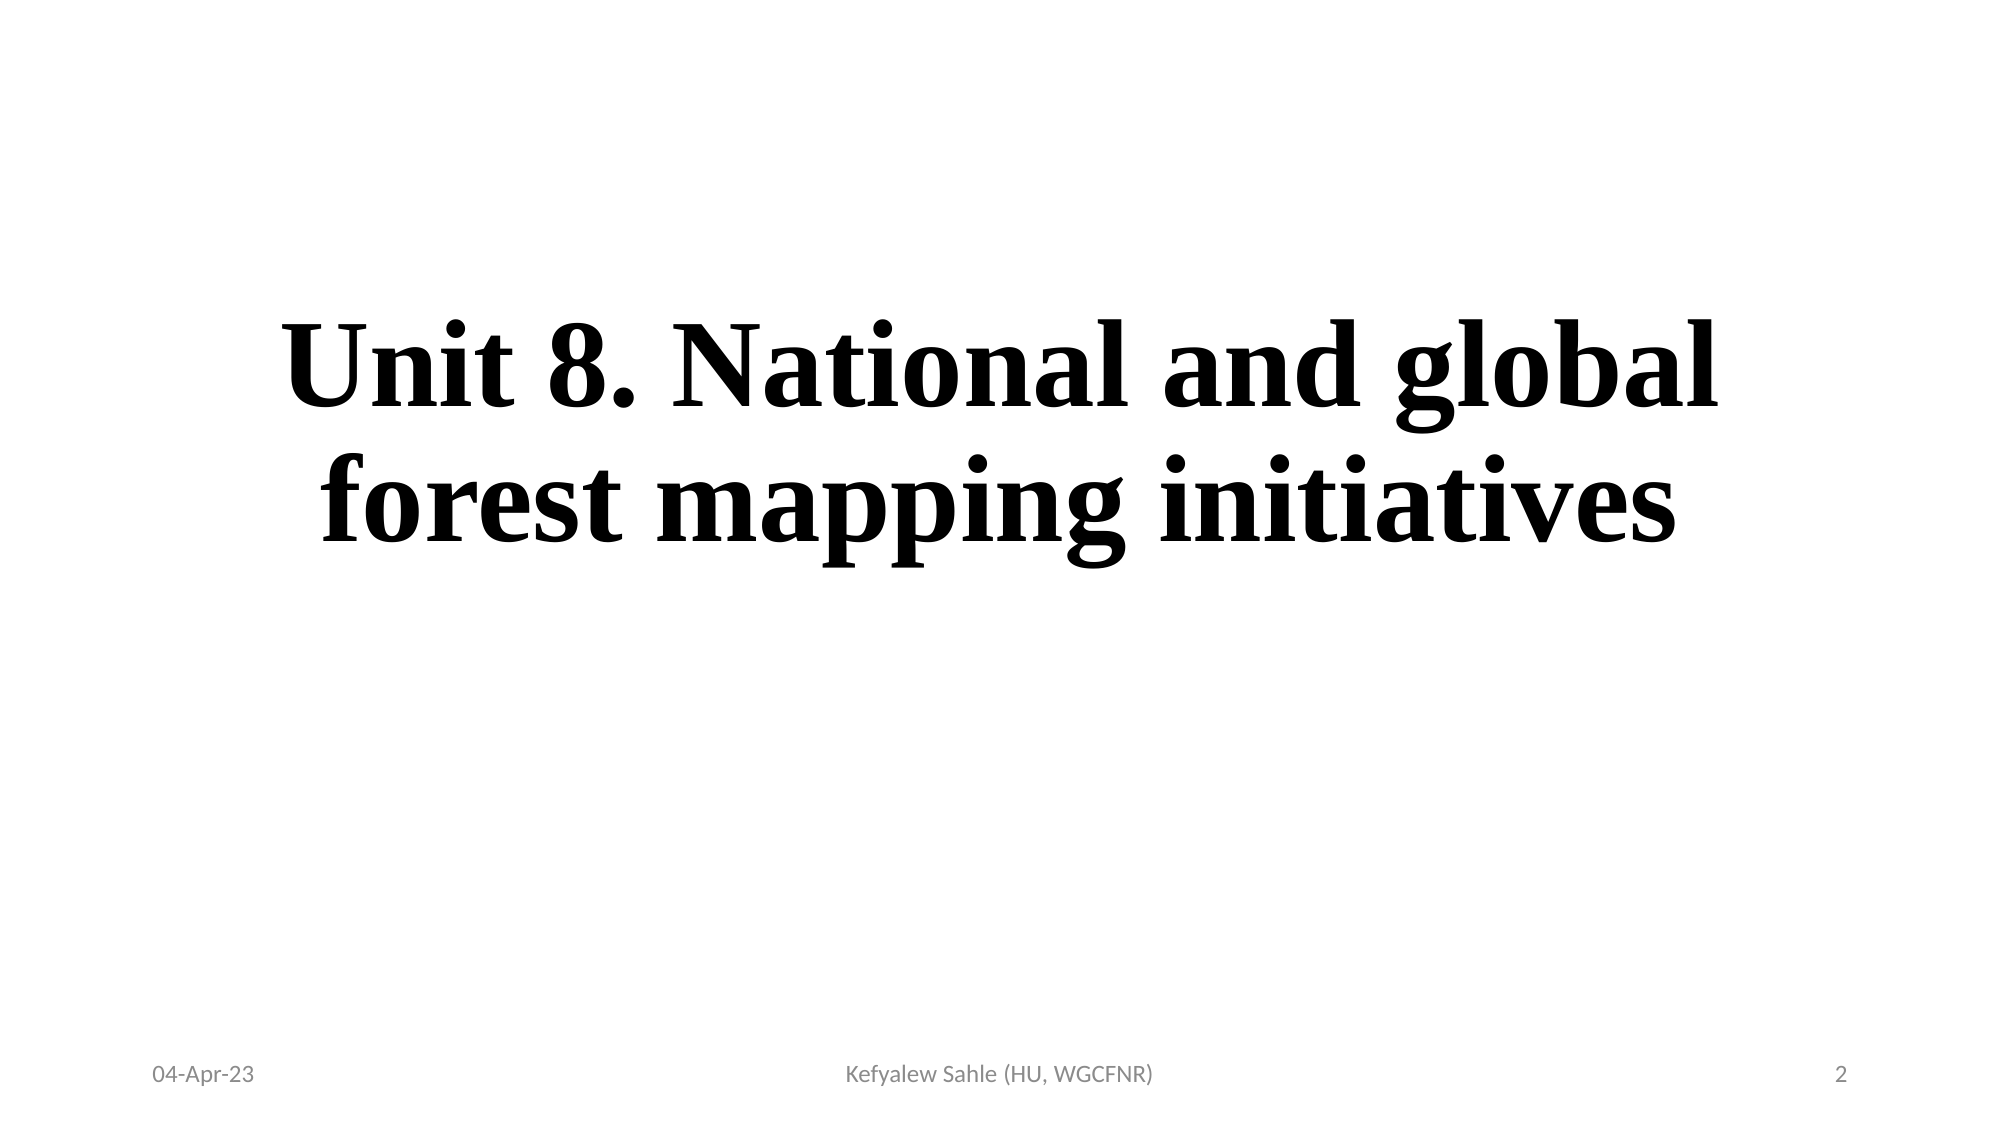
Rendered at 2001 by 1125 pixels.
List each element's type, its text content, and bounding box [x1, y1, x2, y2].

slide_number 2 [1412, 1042, 1863, 1103]
slide_number 04-Apr-23 [137, 1042, 588, 1103]
title Unit 8. National and global forest mapping initiatives [249, 184, 1750, 576]
footer Kefyalew Sahle (HU, WGCFNR) [662, 1042, 1338, 1103]
